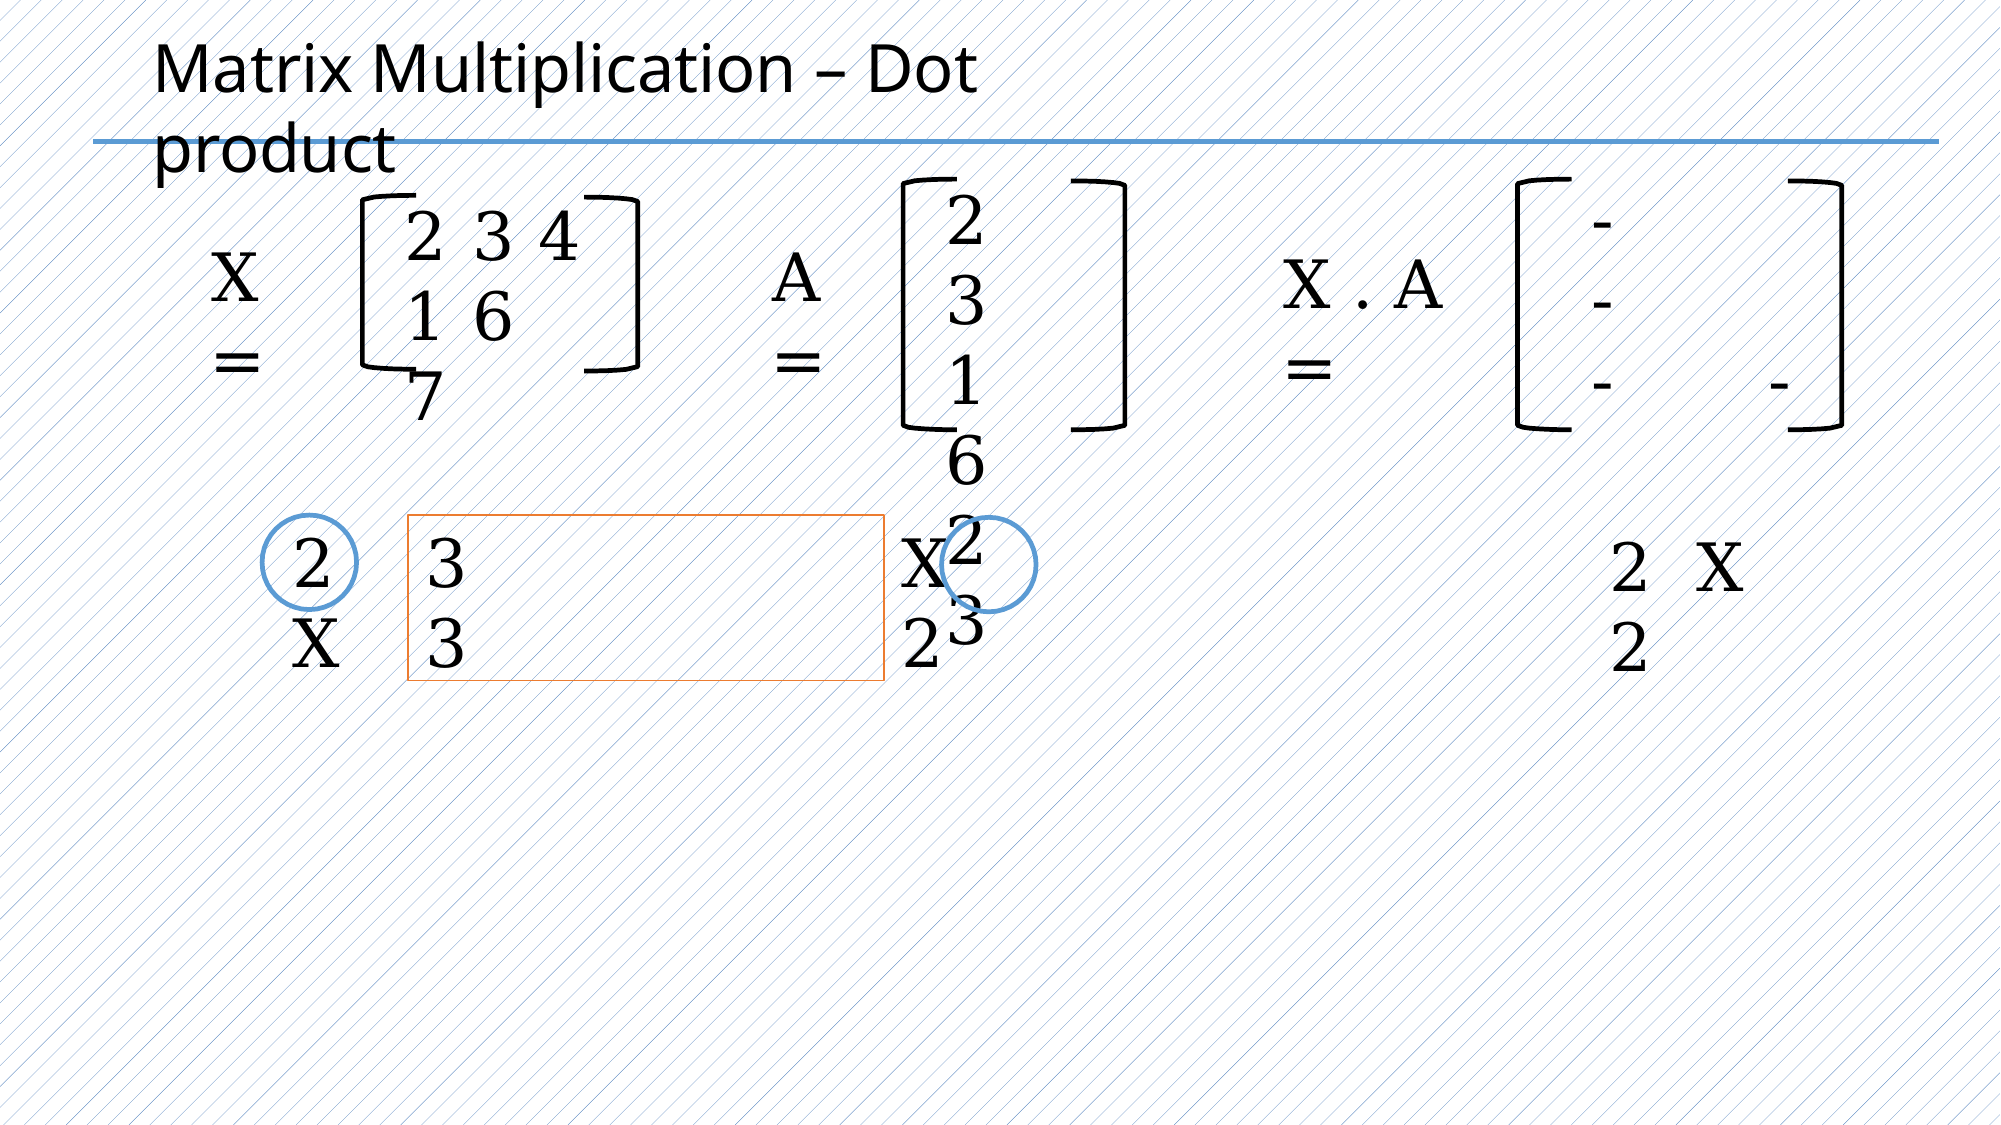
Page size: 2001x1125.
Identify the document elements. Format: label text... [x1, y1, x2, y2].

text_box [1800, 181, 1842, 430]
text_box [584, 197, 638, 372]
text_box [362, 195, 402, 370]
text_box [1517, 179, 1572, 430]
text_box 2 3 4 1 6 7 [402, 191, 590, 434]
text_box - - 2 X 2 [1589, 335, 1800, 685]
text_box - - [1589, 174, 1800, 335]
text_box [1070, 180, 1125, 430]
text_box X . A = [1281, 239, 1473, 402]
text_box X 2 [899, 518, 1008, 681]
text_box [903, 179, 942, 430]
text_box 3 3 [408, 515, 885, 681]
text_box [262, 515, 357, 610]
text_box 2 3 1 6 2 3 [942, 175, 1065, 658]
text_box [941, 517, 1037, 612]
text_box A = [770, 232, 881, 395]
text_box Matrix Multiplication – Dot product [150, 24, 1103, 186]
text_box X = [208, 232, 316, 395]
text_box 2 X [290, 518, 399, 681]
